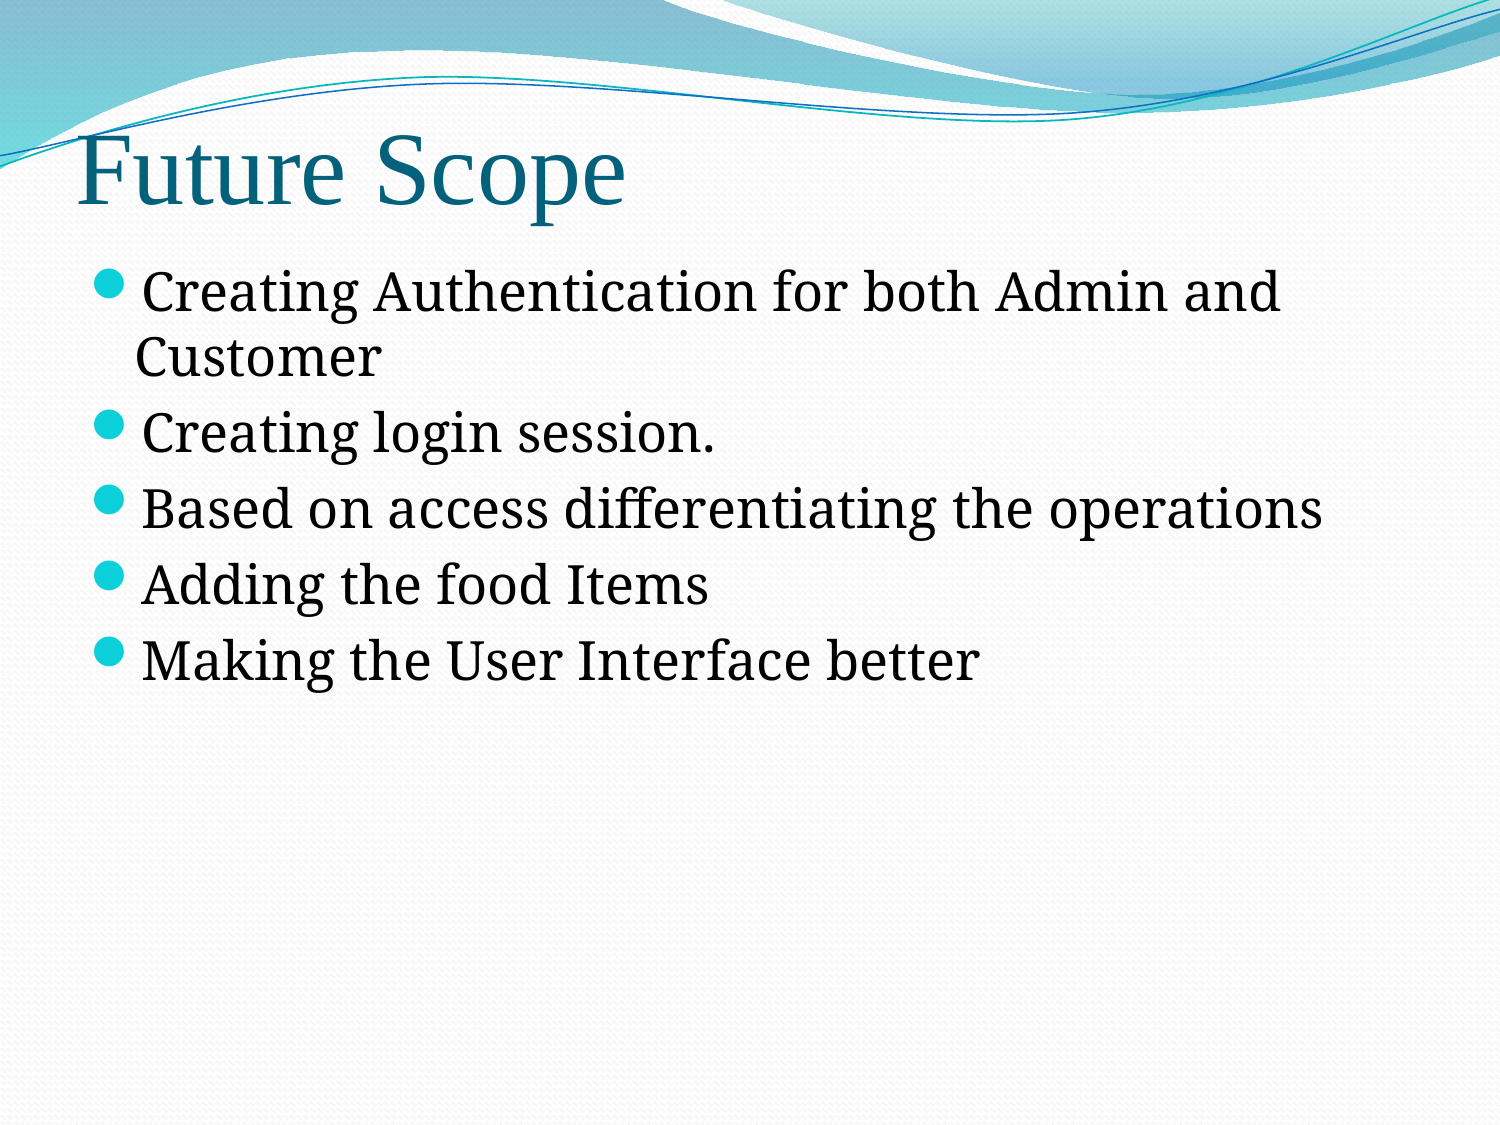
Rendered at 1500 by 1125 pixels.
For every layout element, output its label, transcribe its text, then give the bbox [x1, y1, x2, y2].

list Creating Authentication for both Admin and Customer Creating login session. Based on access differentiating the operations Adding the food Items Making the User Interface better [75, 249, 1425, 1038]
title Future Scope [75, 37, 1425, 225]
